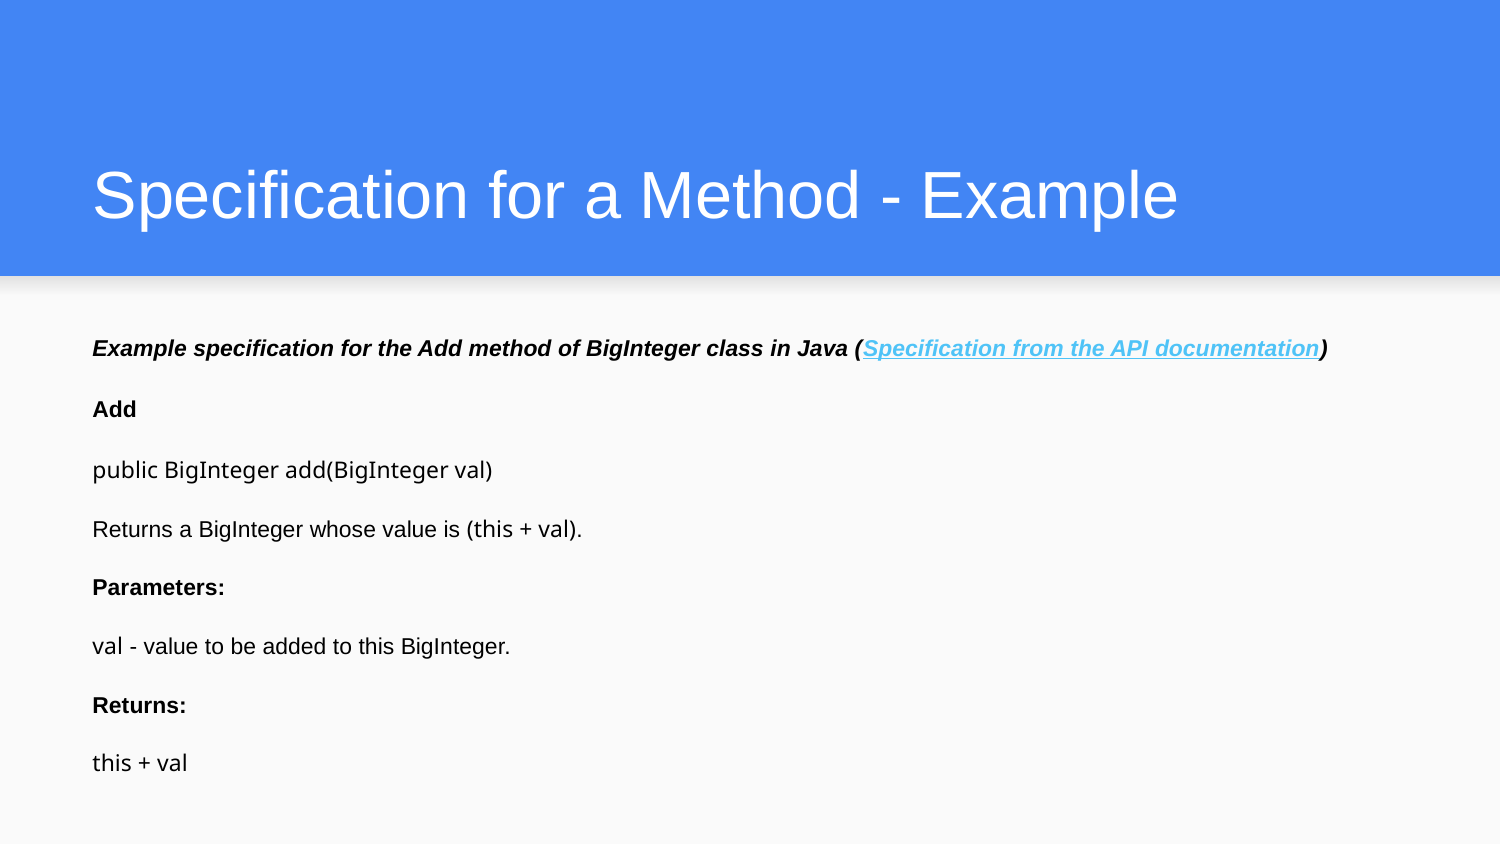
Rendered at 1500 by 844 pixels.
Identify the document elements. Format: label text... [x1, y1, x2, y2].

title Specification for a Method - Example [77, 121, 1427, 248]
list Example specification for the Add method of BigInteger class in Java (Specification from the API documentation) Add public BigInteger add(BigInteger val) Returns a BigInteger whose value is (this + val). Parameters: val - value to be added to this BigInteger. Returns: this + val [77, 314, 1427, 844]
